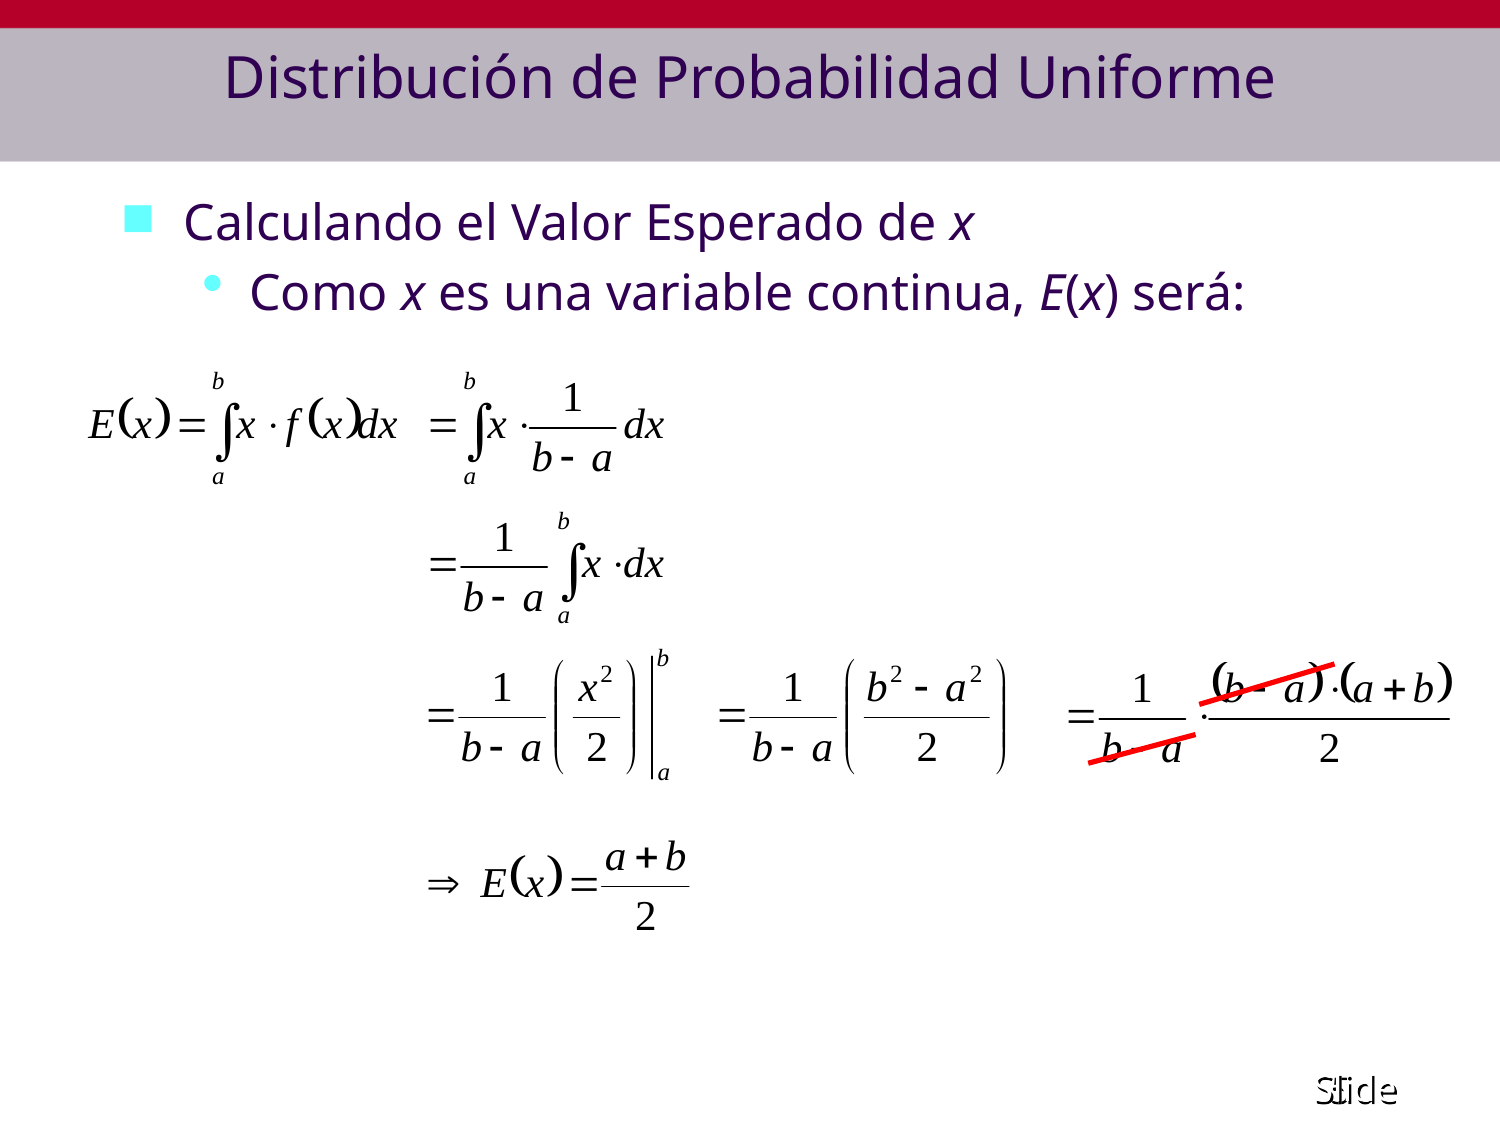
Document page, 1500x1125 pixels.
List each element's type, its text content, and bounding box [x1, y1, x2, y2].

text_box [708, 649, 1019, 785]
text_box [419, 499, 673, 635]
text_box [1058, 662, 1459, 773]
title Distribución de Probabilidad Uniforme [111, 8, 1388, 143]
picture [0, 0, 1500, 1125]
list Calculando el Valor Esperado de x Como x es una variable continua, E(x) será: [112, 182, 1389, 990]
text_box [1088, 663, 1335, 764]
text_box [419, 360, 673, 496]
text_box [417, 639, 678, 789]
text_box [80, 360, 405, 496]
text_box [421, 829, 699, 940]
